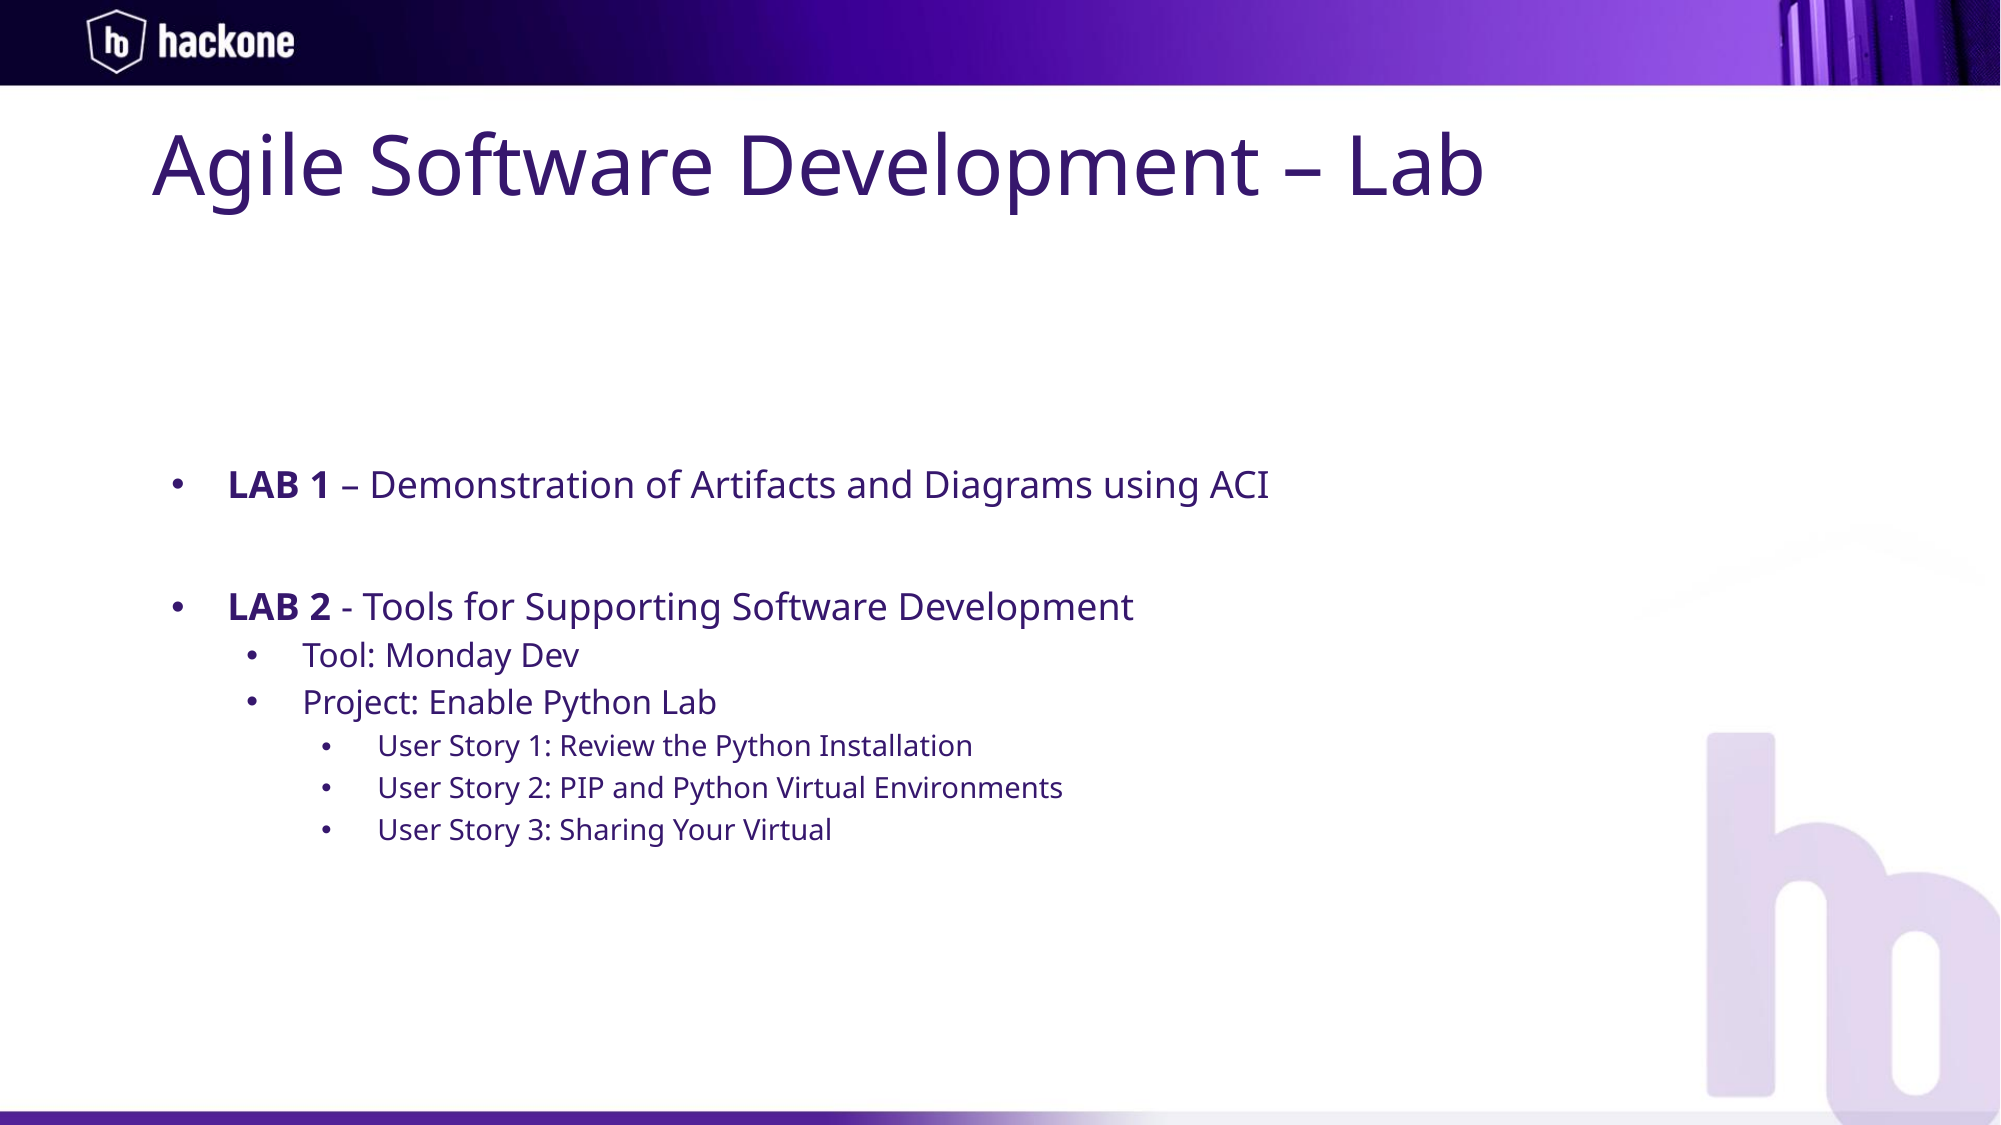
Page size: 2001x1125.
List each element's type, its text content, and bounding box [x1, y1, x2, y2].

picture [0, 0, 2001, 1125]
title Agile Software Development – Lab [137, 59, 1863, 278]
list LAB 1 – Demonstration of Artifacts and Diagrams using ACI LAB 2 - Tools for Supporting Software Development Tool: Monday Dev Project: Enable Python Lab User Story 1: Review the Python Installation User Story 2: PIP and Python Virtual Environments User Story 3: Sharing Your Virtual [137, 299, 1863, 1014]
